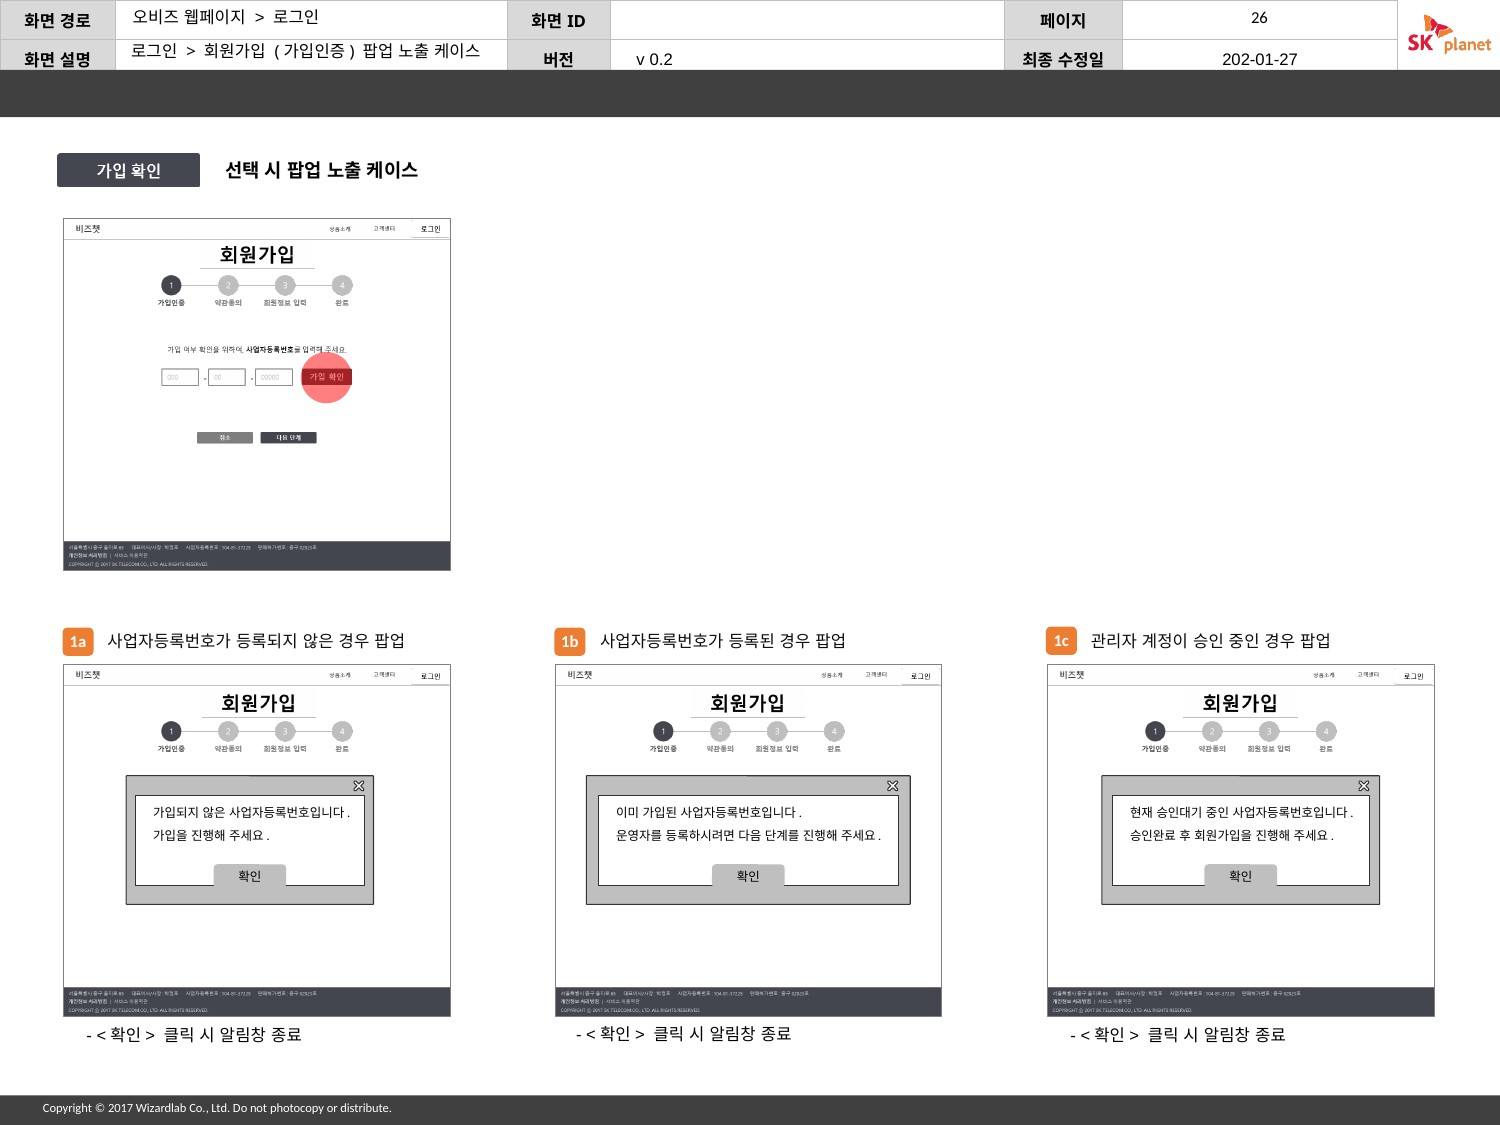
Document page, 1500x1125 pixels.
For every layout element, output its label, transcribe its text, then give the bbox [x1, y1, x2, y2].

text_box - <확인> 클릭 시 알림창 종료 [561, 1016, 807, 1052]
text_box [1035, 623, 1393, 659]
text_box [586, 775, 911, 905]
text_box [126, 775, 374, 905]
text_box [544, 623, 898, 659]
picture [1404, 10, 1494, 57]
picture [555, 664, 942, 1016]
picture [63, 218, 450, 570]
text_box - <확인> 클릭 시 알림창 종료 [71, 1017, 318, 1053]
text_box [1101, 775, 1380, 905]
text_box 로그인 > 회원가입 (가입인증) 팝업 노출 케이스 [115, 35, 508, 69]
text_box 선택 시 팝업 노출 케이스 [210, 150, 434, 189]
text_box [53, 623, 456, 659]
picture [1047, 664, 1434, 1016]
picture [63, 664, 450, 1016]
text_box - <확인> 클릭 시 알림창 종료 [1055, 1017, 1302, 1053]
picture [57, 153, 200, 189]
